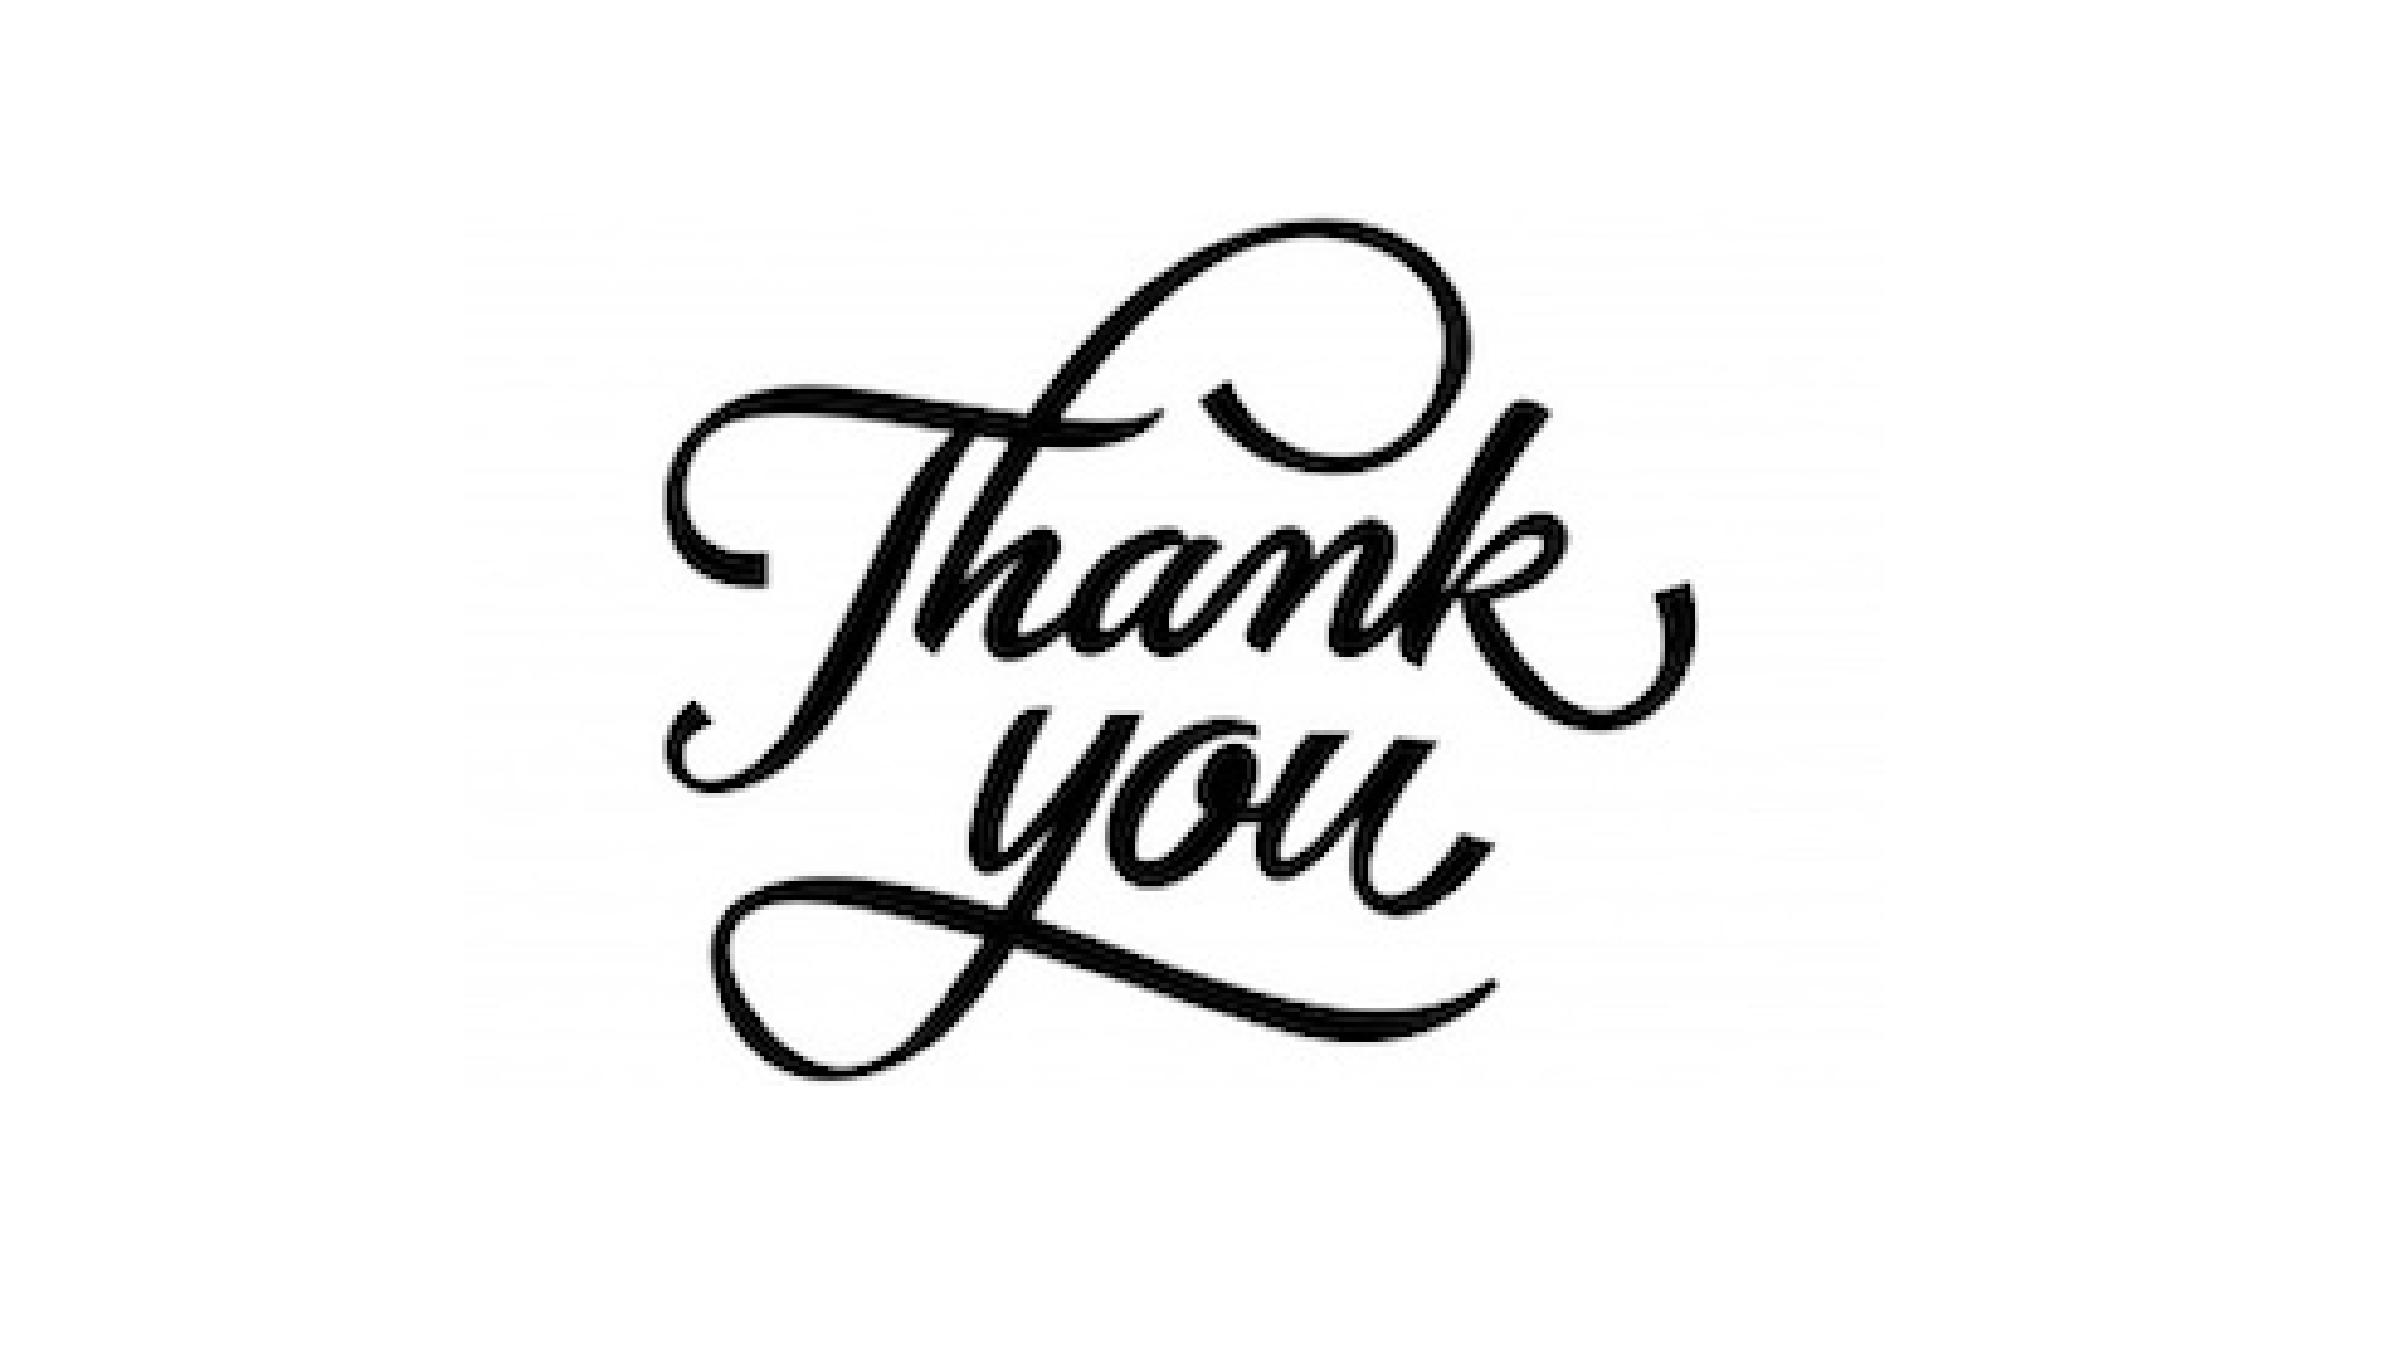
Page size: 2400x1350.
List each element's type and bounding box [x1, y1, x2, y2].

picture [463, 209, 1885, 1086]
